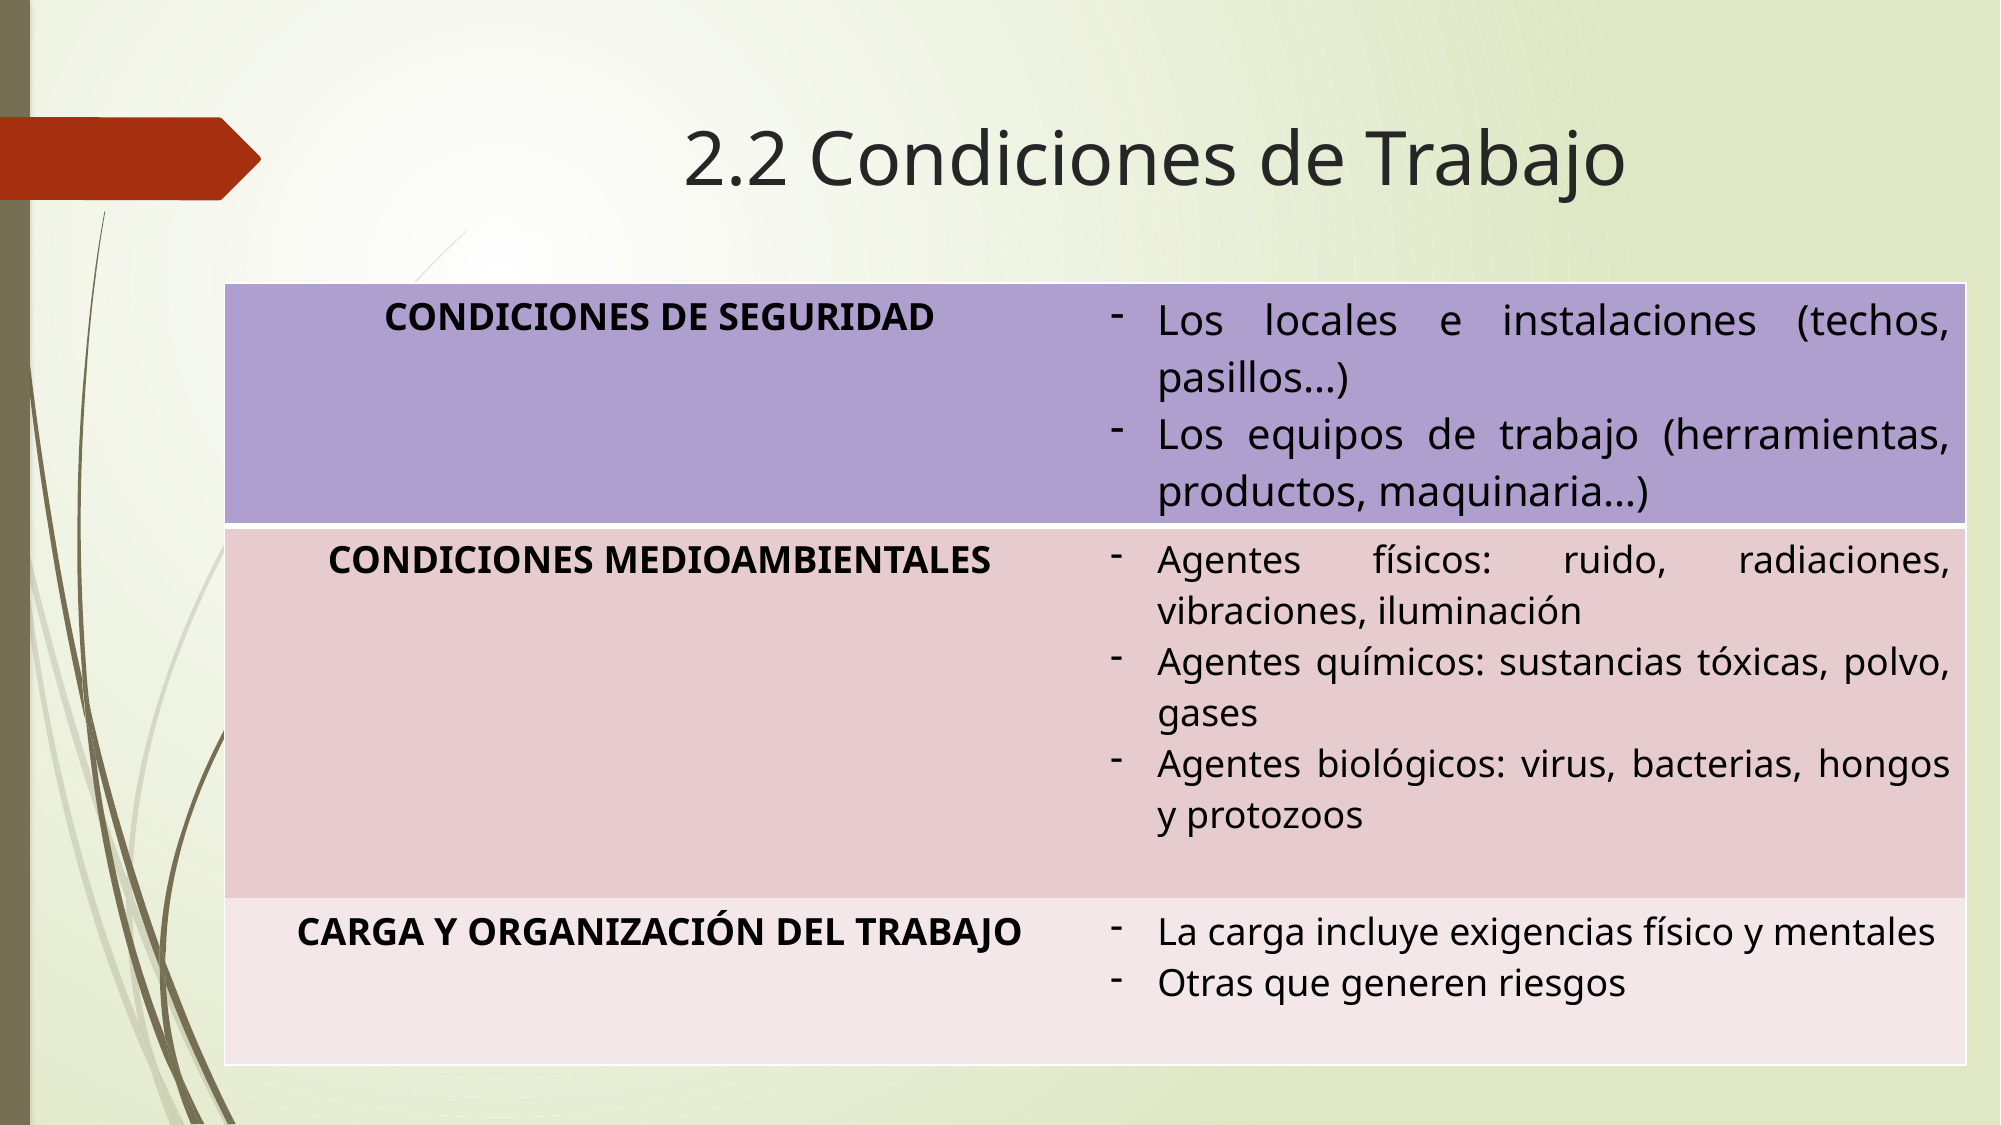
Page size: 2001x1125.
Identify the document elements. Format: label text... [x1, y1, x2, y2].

table_cell Agentes físicos: ruido, radiaciones, vibraciones, iluminación Agentes químicos: sustancias tóxicas, polvo, gases Agentes biológicos: virus, bacterias, hongos y protozoos [1095, 529, 1965, 898]
title 2.2 Condiciones de Trabajo [425, 102, 1888, 282]
table_cell CONDICIONES MEDIOAMBIENTALES [225, 529, 1095, 898]
table_header CONDICIONES DE SEGURIDAD [225, 284, 1095, 523]
table_cell CARGA Y ORGANIZACIÓN DEL TRABAJO [225, 898, 1095, 1064]
table_cell La carga incluye exigencias físico y mentales Otras que generen riesgos [1095, 898, 1965, 1064]
table_header Los locales e instalaciones (techos, pasillos…) Los equipos de trabajo (herramientas, productos, maquinaria…) [1095, 284, 1965, 523]
